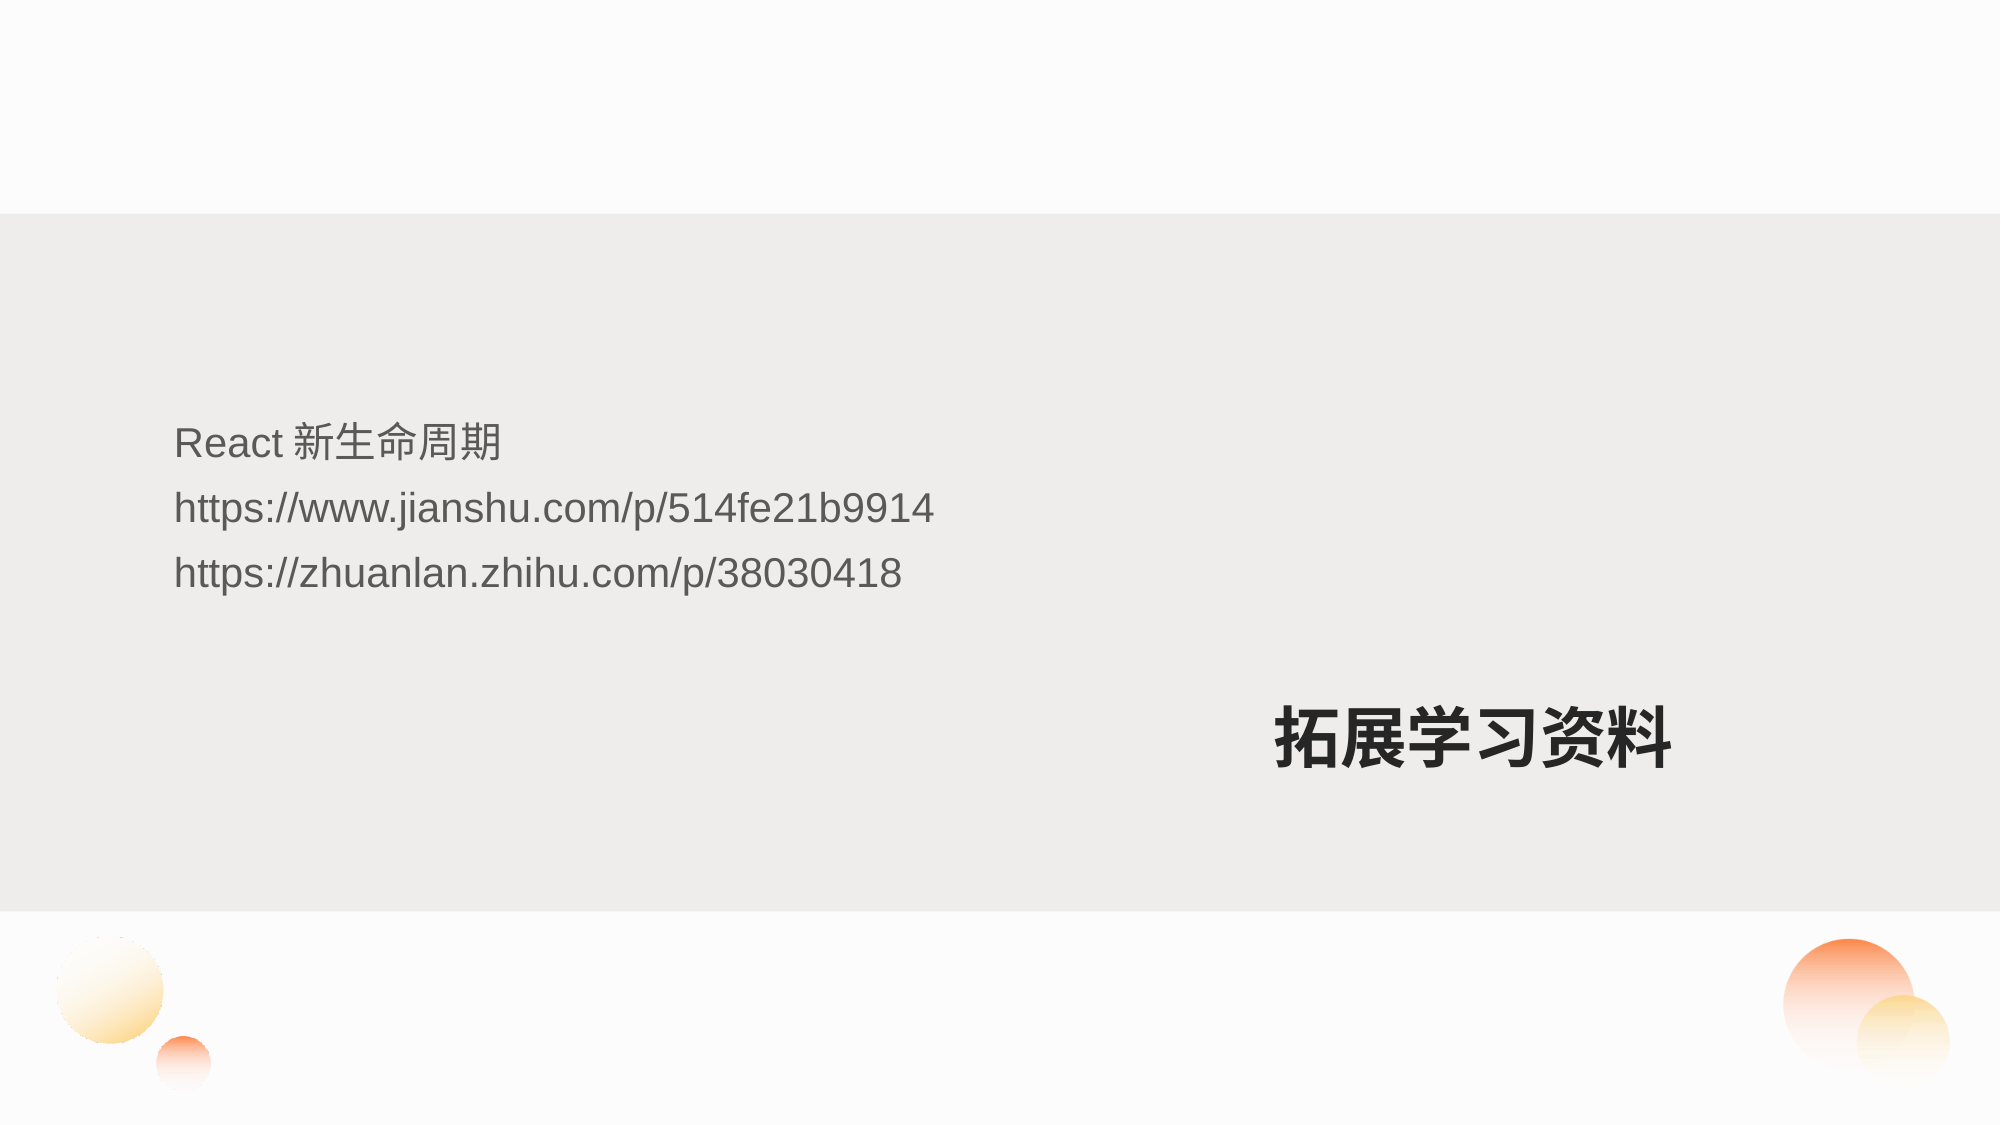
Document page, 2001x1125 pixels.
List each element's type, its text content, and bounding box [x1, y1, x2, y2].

text_box 拓展学习资料 [311, 663, 1689, 819]
picture [1734, 902, 2000, 1125]
text_box [0, 213, 2000, 912]
text_box React新生命周期 https://www.jianshu.com/p/514fe21b9914 https://zhuanlan.zhihu.com/p/38030418 [159, 392, 1784, 644]
picture [0, 902, 266, 1125]
